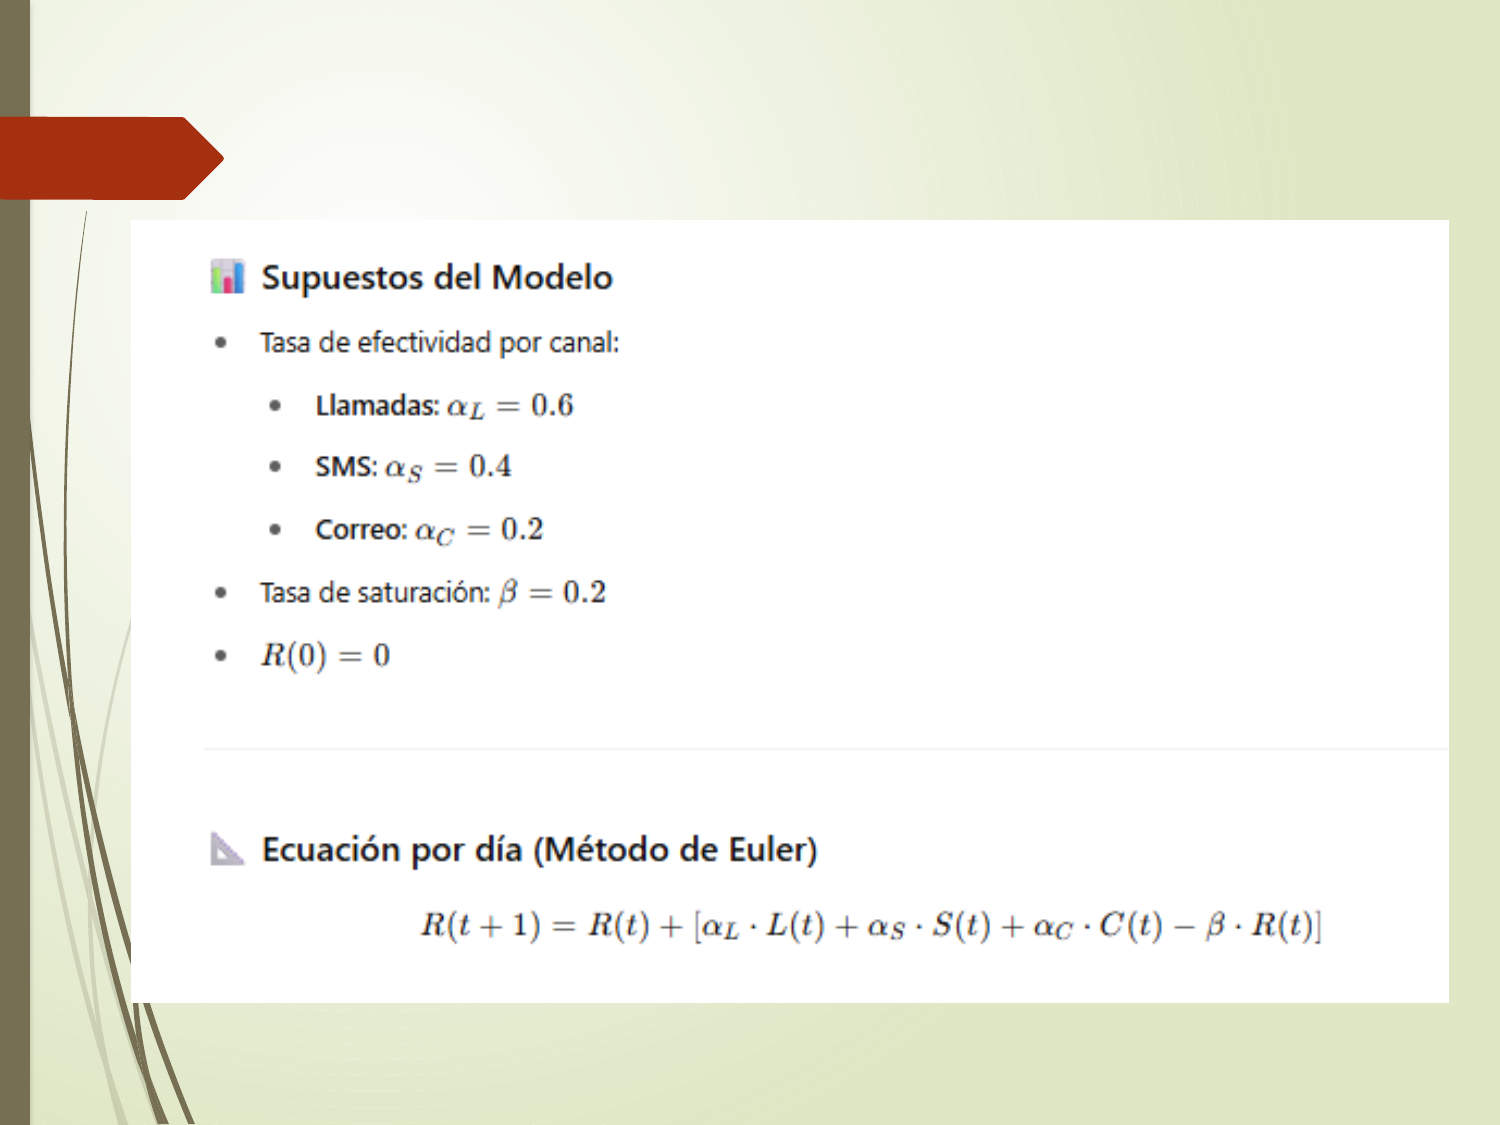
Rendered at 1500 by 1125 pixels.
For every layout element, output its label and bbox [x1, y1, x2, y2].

picture [130, 219, 1450, 1004]
